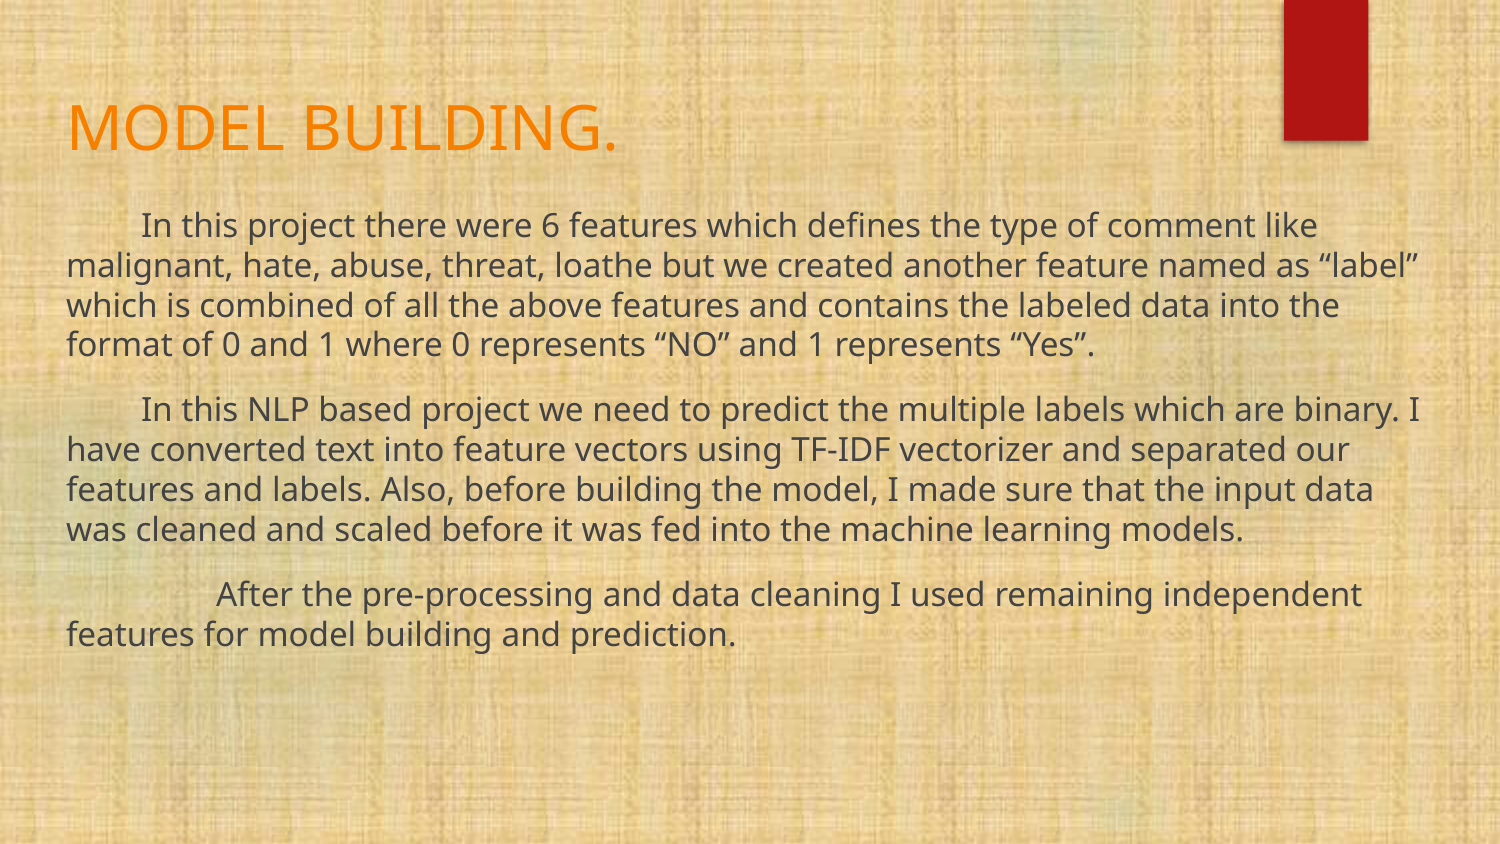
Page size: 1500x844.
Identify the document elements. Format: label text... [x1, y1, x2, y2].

title MODEL BUILDING. [51, 72, 1449, 167]
picture [0, 0, 1500, 844]
list In this project there were 6 features which defines the type of comment like malignant, hate, abuse, threat, loathe but we created another feature named as “label” which is combined of all the above features and contains the labeled data into the format of 0 and 1 where 0 represents “NO” and 1 represents “Yes”. In this NLP based project we need to predict the multiple labels which are binary. I have converted text into feature vectors using TF-IDF vectorizer and separated our features and labels. Also, before building the model, I made sure that the input data was cleaned and scaled before it was fed into the machine learning models. After the pre-processing and data cleaning I used remaining independent features for model building and prediction. [51, 189, 1449, 750]
